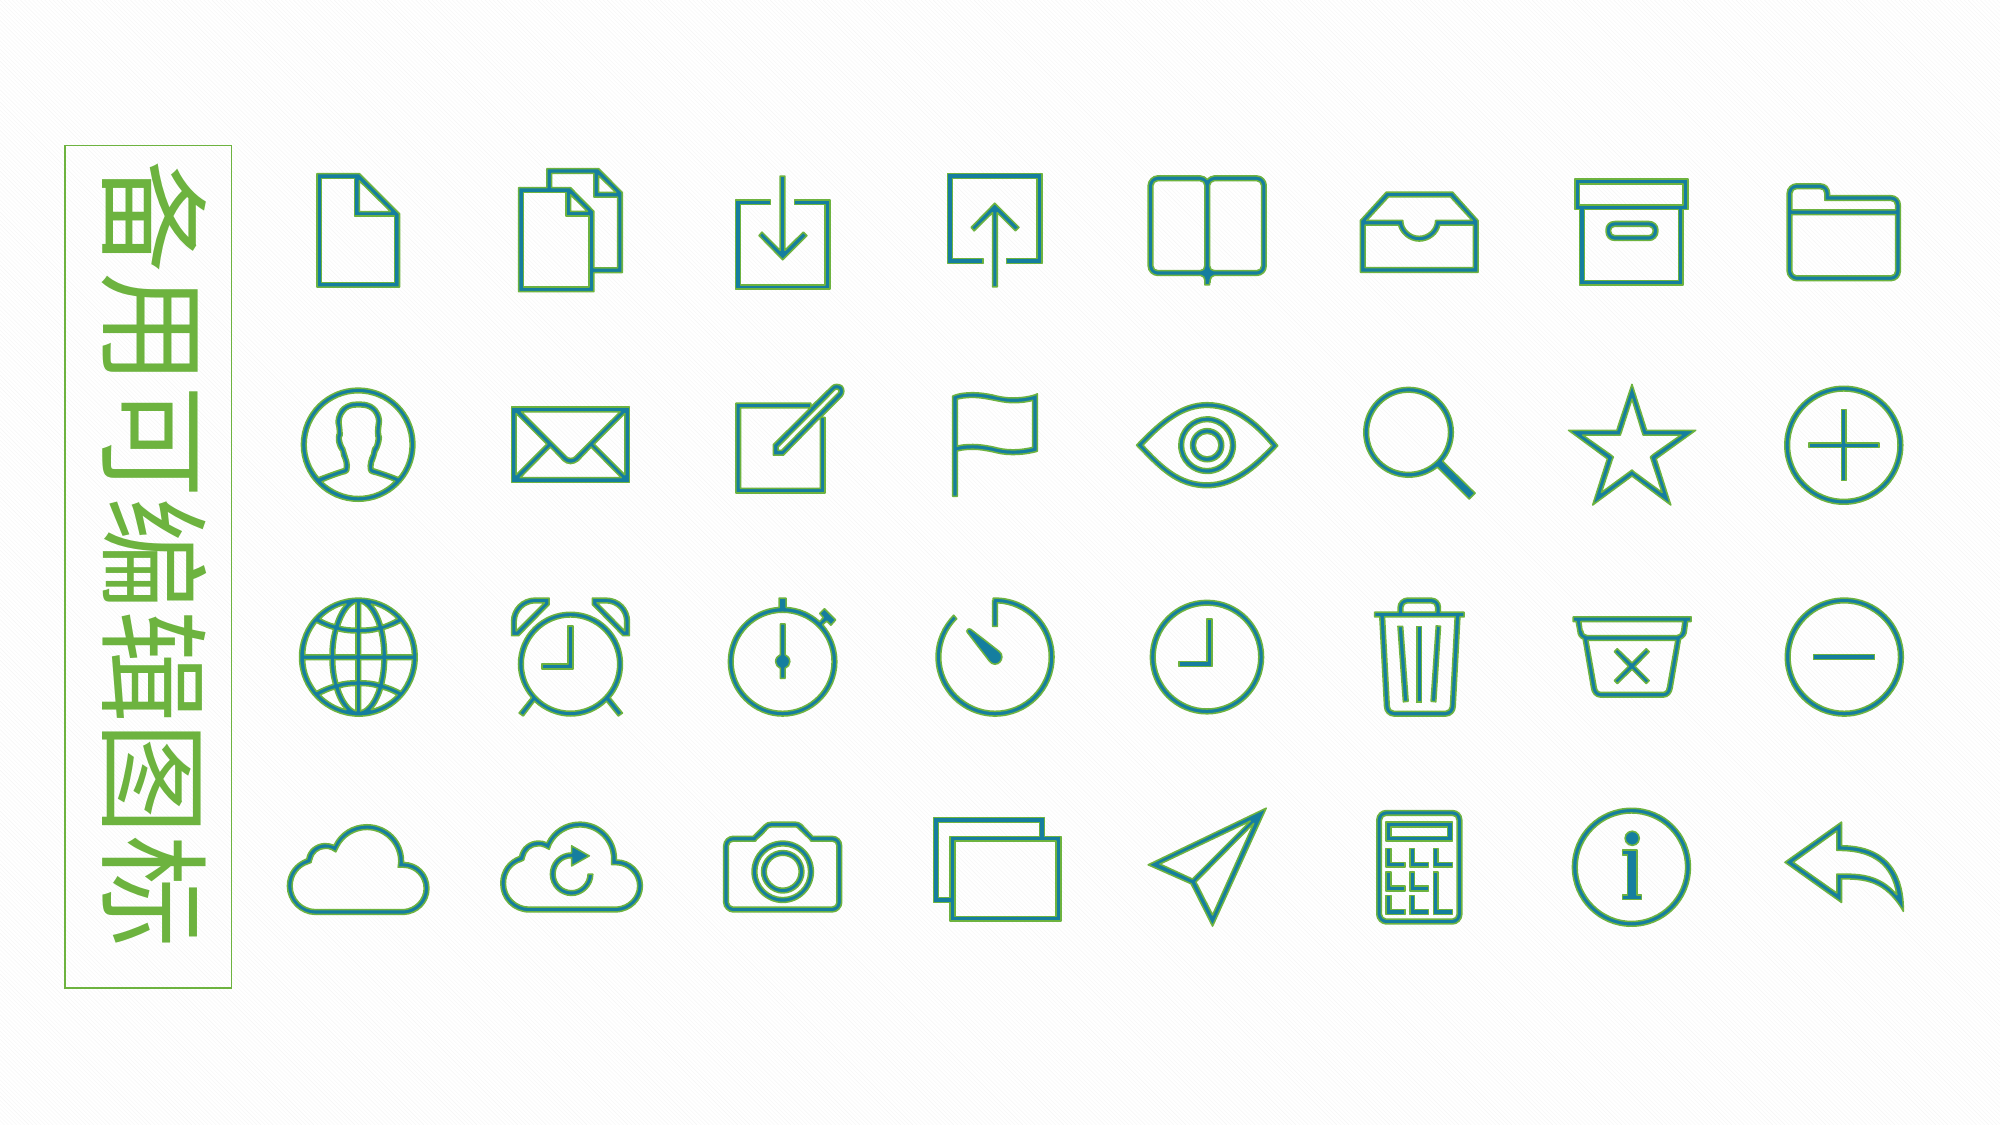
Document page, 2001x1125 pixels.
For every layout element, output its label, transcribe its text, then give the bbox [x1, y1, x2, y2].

text_box [933, 817, 1061, 922]
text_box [947, 173, 1042, 288]
text_box [301, 388, 415, 502]
text_box [1568, 384, 1696, 506]
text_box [728, 598, 837, 717]
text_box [1574, 179, 1689, 286]
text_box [1376, 810, 1462, 924]
text_box [518, 168, 623, 292]
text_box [1136, 402, 1278, 488]
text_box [1573, 616, 1692, 698]
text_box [1150, 600, 1264, 714]
text_box [287, 824, 429, 915]
text_box [1360, 192, 1479, 273]
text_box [500, 822, 643, 912]
text_box [952, 392, 1038, 497]
text_box [1363, 387, 1476, 500]
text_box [511, 598, 630, 717]
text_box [936, 598, 1054, 717]
text_box [1785, 822, 1904, 912]
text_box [1374, 598, 1465, 717]
text_box [317, 173, 400, 288]
text_box [1148, 808, 1267, 927]
text_box [1148, 175, 1267, 285]
text_box [1787, 183, 1901, 281]
text_box 备用可编辑图标 [65, 145, 232, 989]
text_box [723, 822, 842, 912]
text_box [735, 176, 830, 290]
text_box [735, 384, 844, 493]
text_box [299, 598, 418, 717]
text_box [1785, 598, 1904, 717]
text_box [511, 407, 630, 483]
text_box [1784, 386, 1903, 505]
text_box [1572, 808, 1691, 927]
